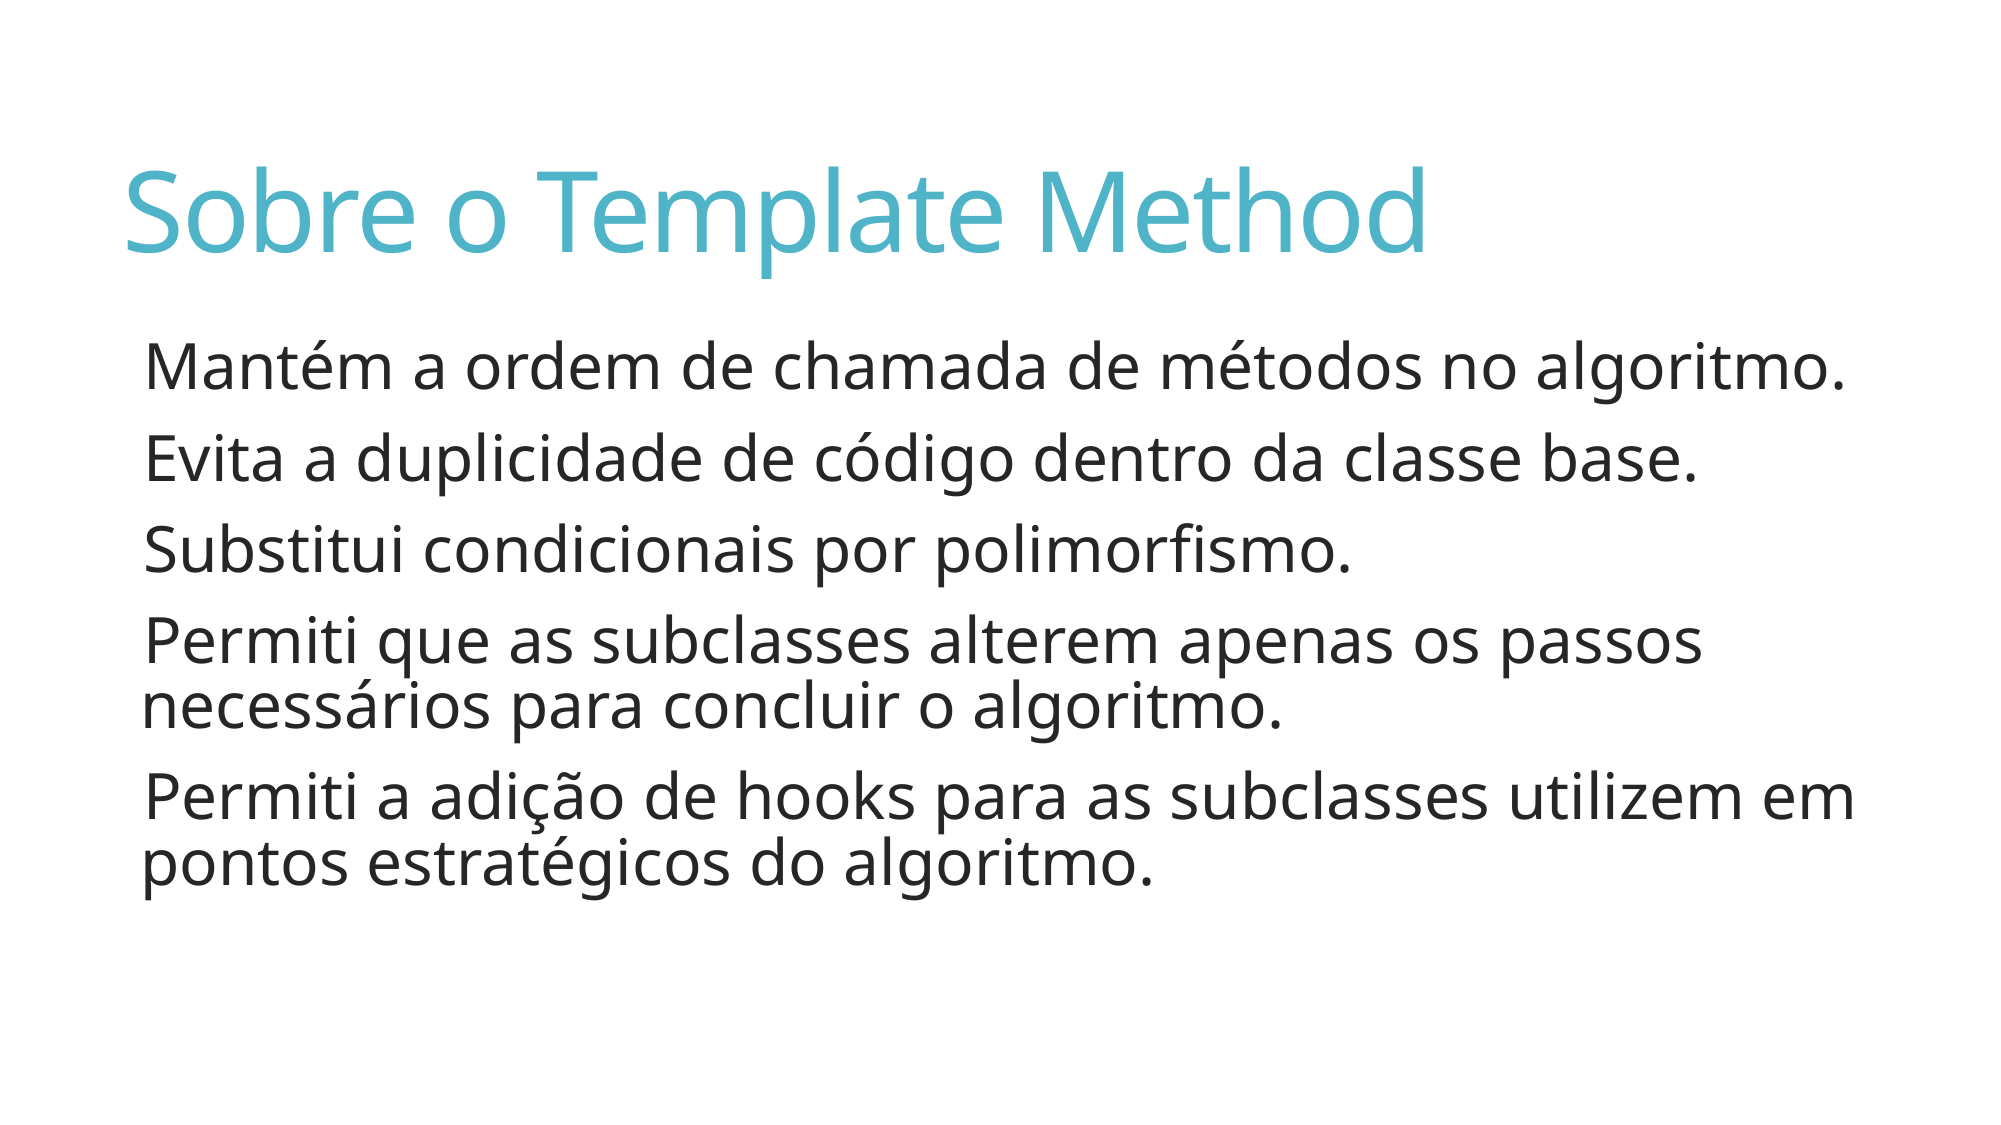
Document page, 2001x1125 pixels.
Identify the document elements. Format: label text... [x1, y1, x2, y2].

title Sobre o Template Method [107, 81, 1875, 354]
list Mantém a ordem de chamada de métodos no algoritmo. Evita a duplicidade de código dentro da classe base. Substitui condicionais por polimorfismo. Permiti que as subclasses alterem apenas os passos necessários para concluir o algoritmo. Permiti a adição de hooks para as subclasses utilizem em pontos estratégicos do algoritmo. [111, 329, 1876, 948]
